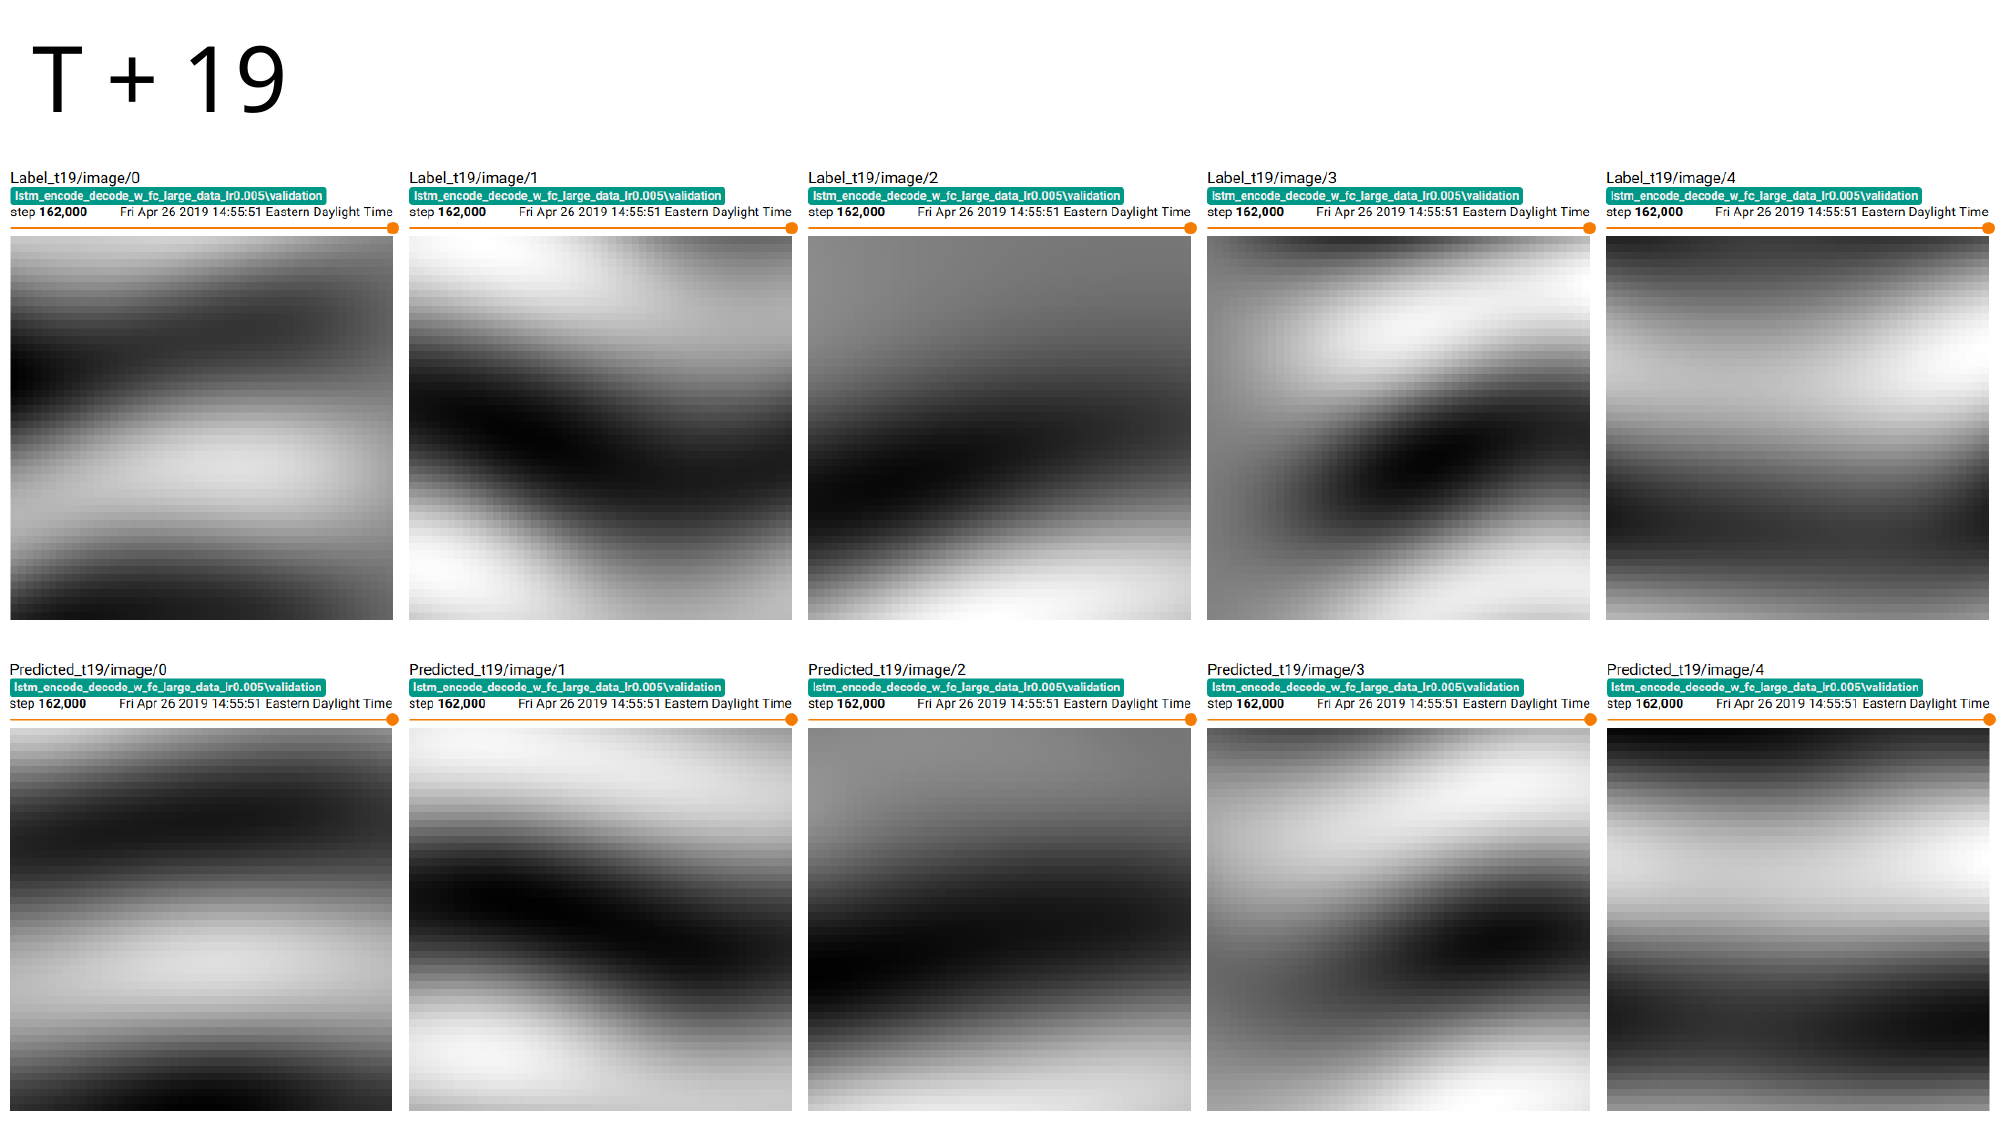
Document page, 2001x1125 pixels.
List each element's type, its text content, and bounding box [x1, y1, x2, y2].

picture [0, 657, 2000, 1121]
title T + 19 [17, 0, 1743, 160]
picture [0, 160, 2000, 634]
